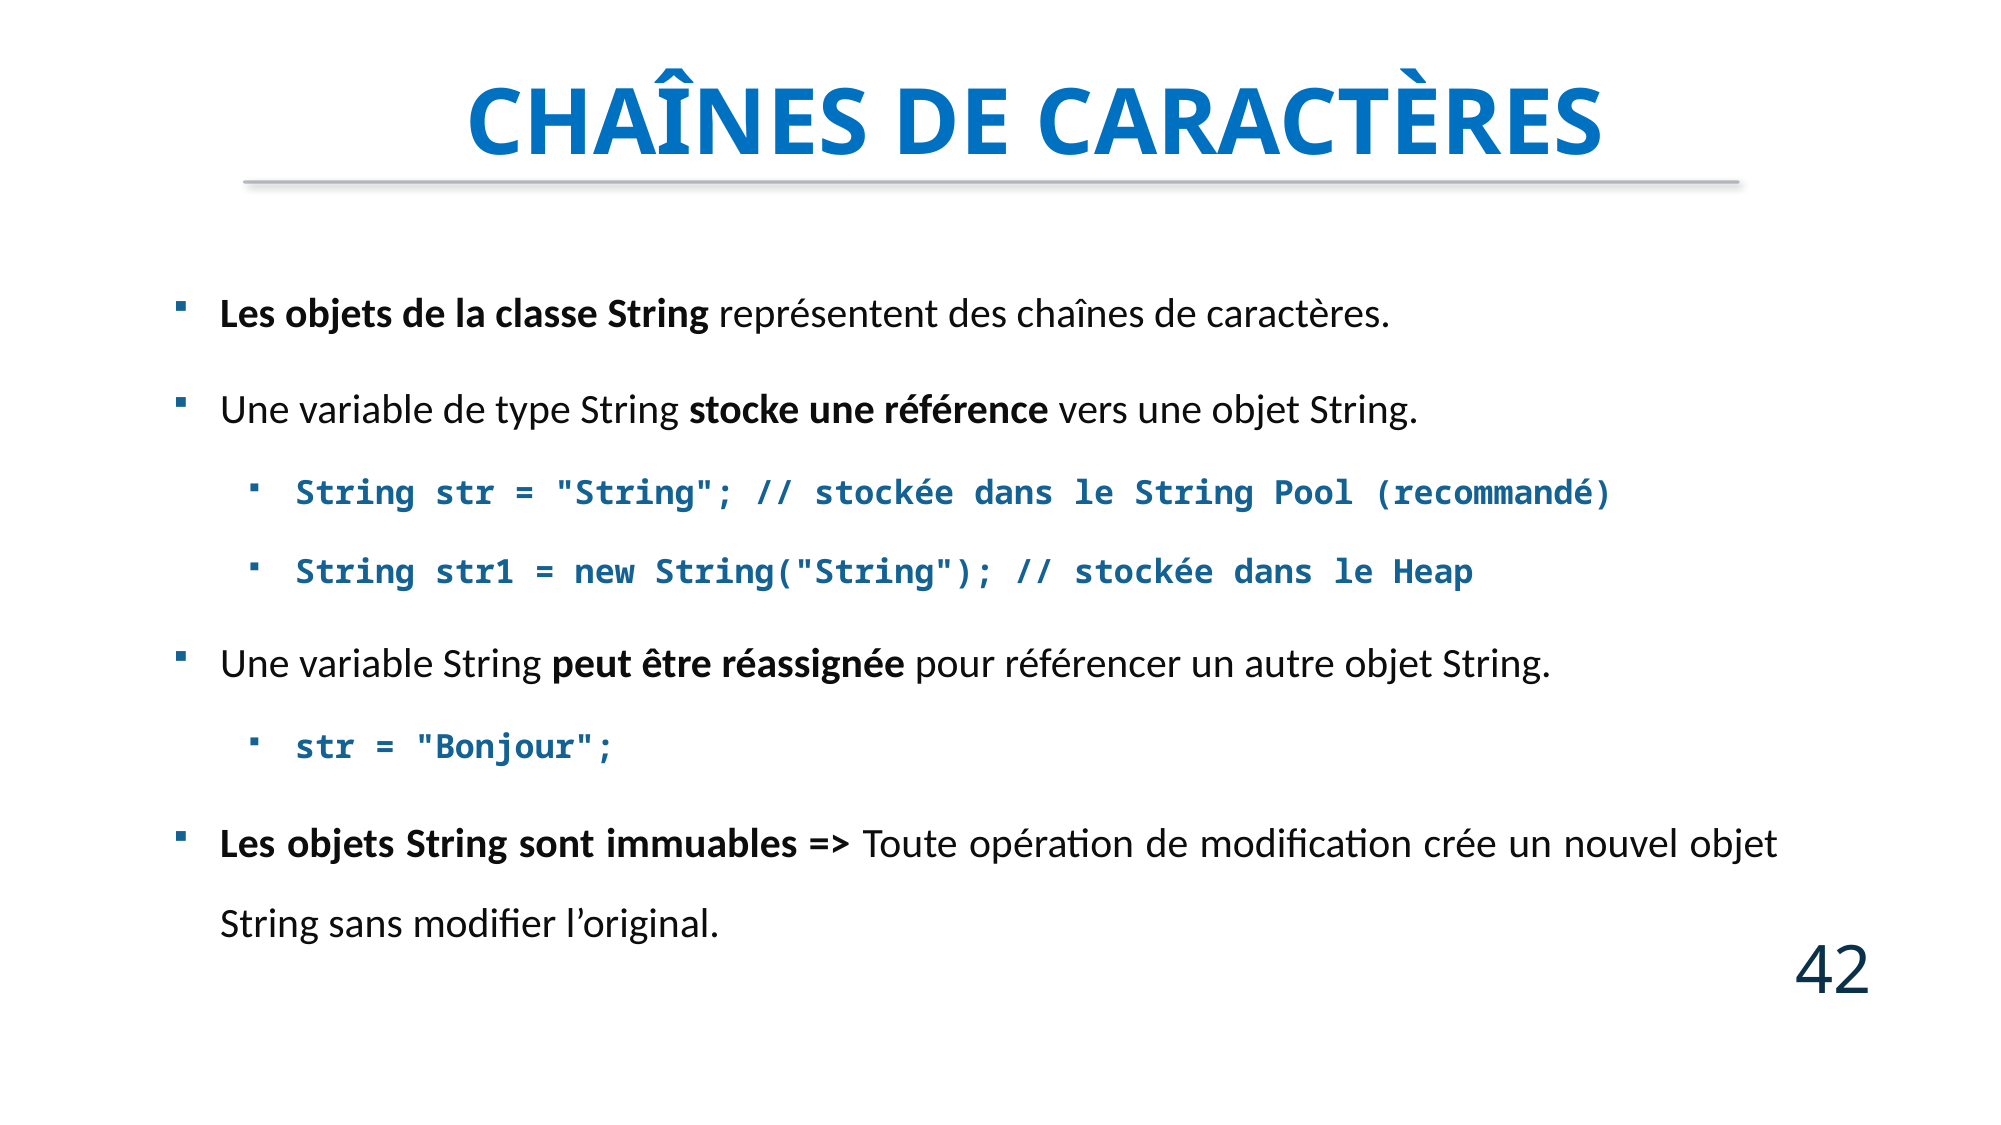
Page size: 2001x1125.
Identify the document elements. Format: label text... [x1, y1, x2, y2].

text_box chaînes de caractères [0, 9, 2000, 228]
list Les objets de la classe String représentent des chaînes de caractères. Une variable de type String stocke une référence vers une objet String. String str = "String"; // stockée dans le String Pool (recommandé) String str1 = new String("String"); // stockée dans le Heap Une variable String peut être réassignée pour référencer un autre objet String. str = "Bonjour"; Les objets String sont immuables => Toute opération de modification crée un nouvel objet String sans modifier l’original. [158, 236, 1794, 970]
slide_number 42 [1700, 915, 1888, 1025]
